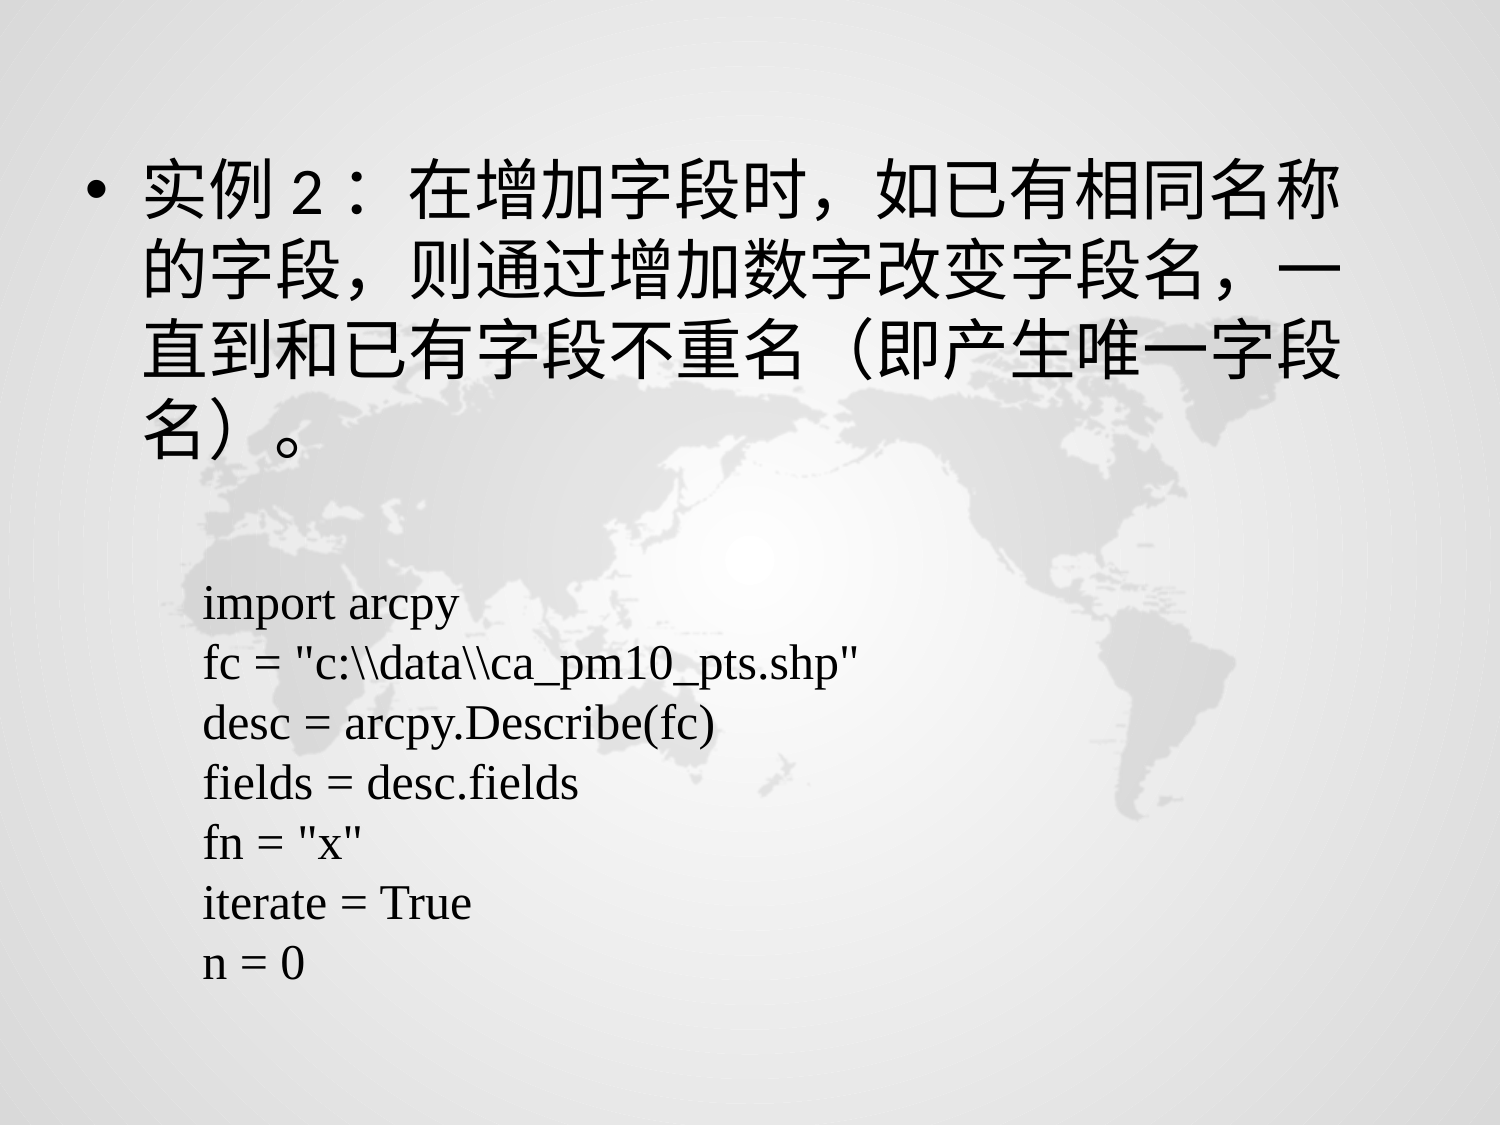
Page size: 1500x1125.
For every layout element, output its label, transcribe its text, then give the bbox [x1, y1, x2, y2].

picture [52, 281, 1448, 844]
list 实例2：在增加字段时，如已有相同名称的字段，则通过增加数字改变字段名，一直到和已有字段不重名（即产生唯一字段名）。 [70, 140, 1416, 539]
text_box import arcpy fc = "c:\\data\\ca_pm10_pts.shp" desc = arcpy.Describe(fc) fields = desc.fields fn = "x" iterate = True n = 0 [187, 562, 1219, 998]
